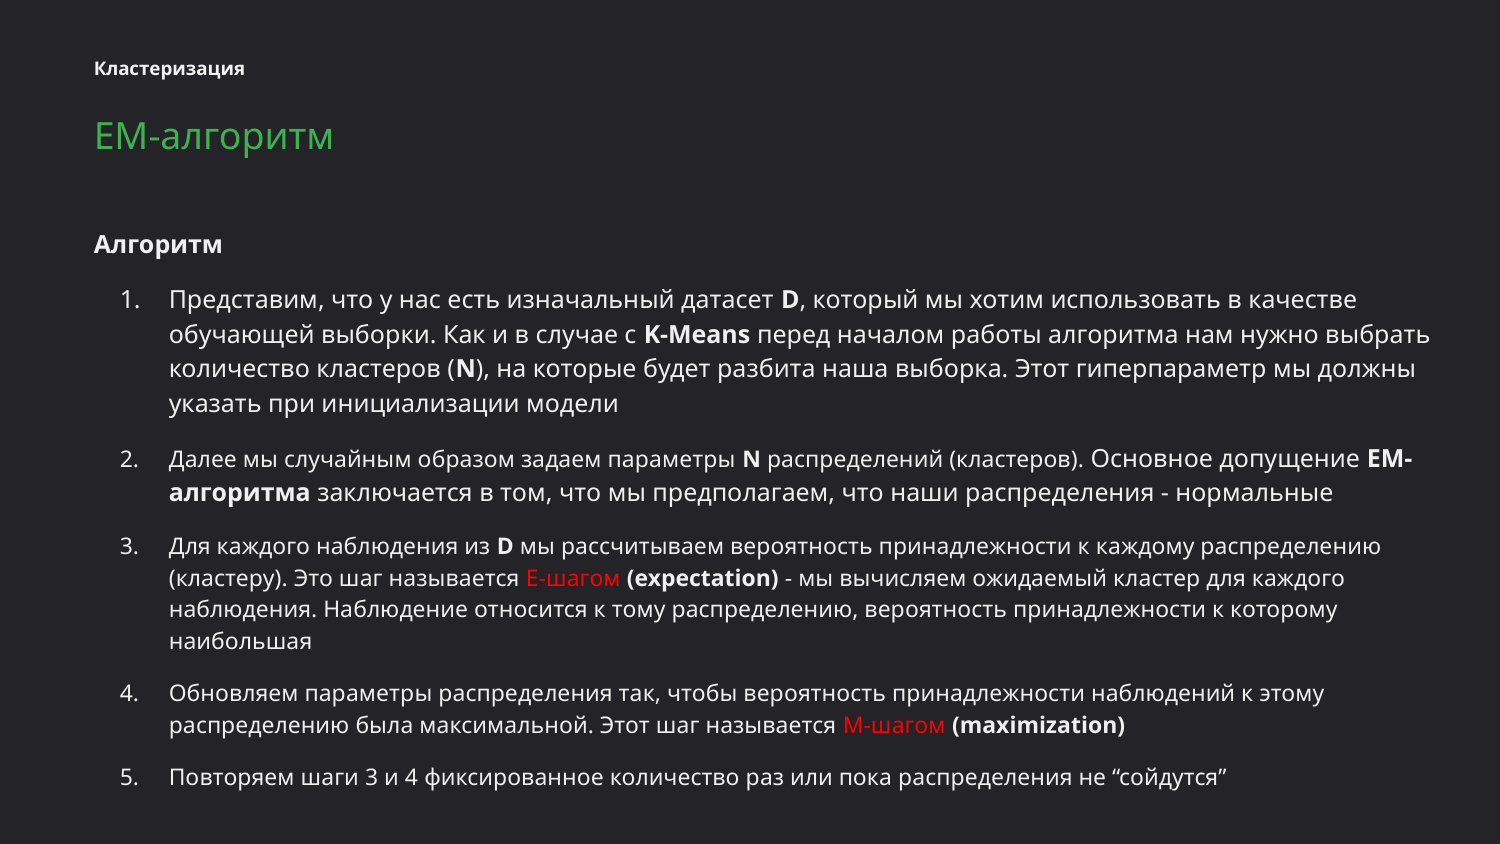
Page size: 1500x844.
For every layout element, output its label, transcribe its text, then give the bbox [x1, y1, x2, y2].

text_box Кластеризация [93, 41, 497, 100]
text_box Алгоритм Представим, что у нас есть изначальный датасет D, который мы хотим использовать в качестве обучающей выборки. Как и в случае с K-Means перед началом работы алгоритма нам нужно выбрать количество кластеров (N), на которые будет разбита наша выборка. Этот гиперпараметр мы должны указать при инициализации модели Далее мы случайным образом задаем параметры N распределений (кластеров). Основное допущение EM-алгоритма заключается в том, что мы предполагаем, что наши распределения - нормальные Для каждого наблюдения из D мы рассчитываем вероятность принадлежности к каждому распределению (кластеру). Это шаг называется E-шагом (expectation) - мы вычисляем ожидаемый кластер для каждого наблюдения. Наблюдение относится к тому распределению, вероятность принадлежности к которому наибольшая Обновляем параметры распределения так, чтобы вероятность принадлежности наблюдений к этому распределению была максимальной. Этот шаг называется M-шагом (maximization) Повторяем шаги 3 и 4 фиксированное количество раз или пока распределения не “сойдутся” [93, 224, 1451, 741]
text_box EM-алгоритм [93, 97, 573, 210]
